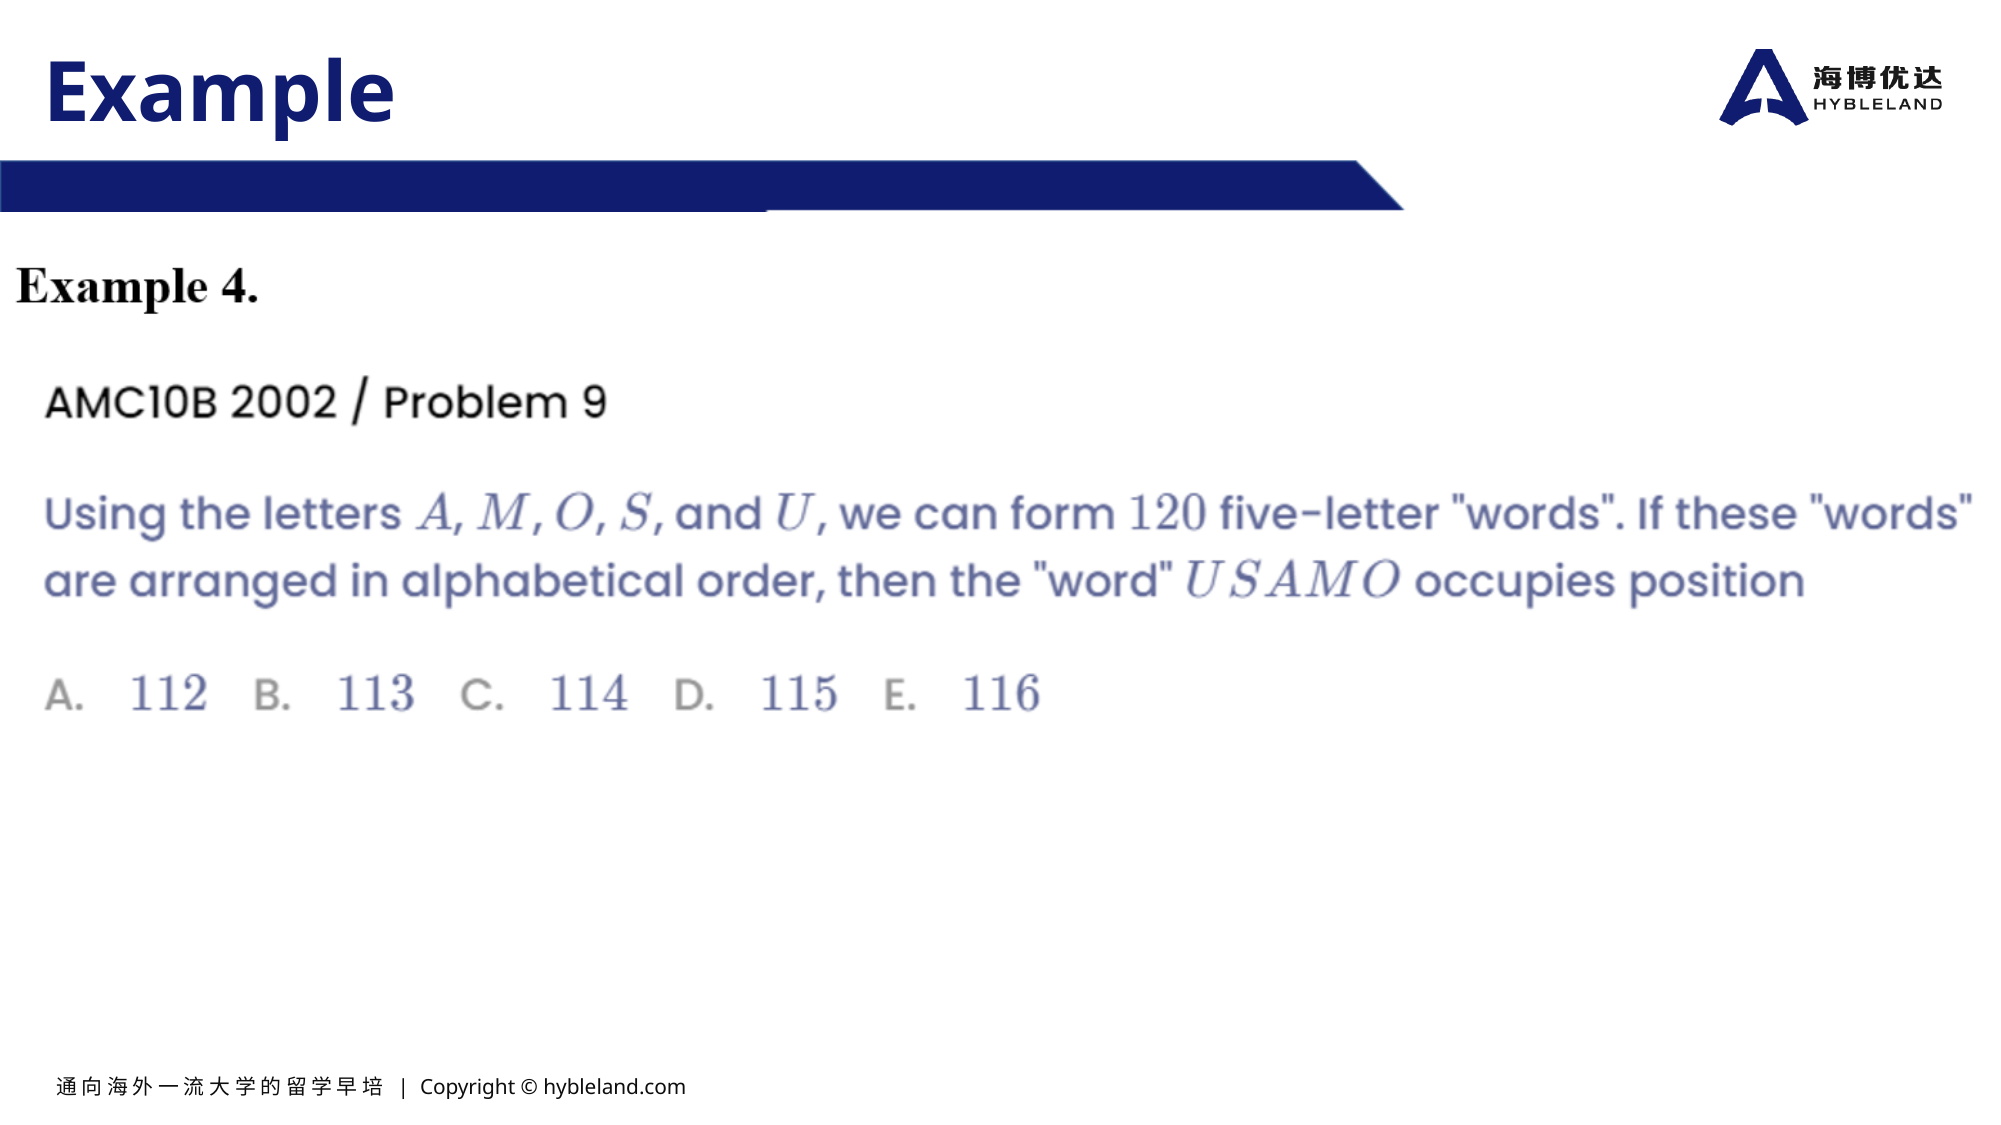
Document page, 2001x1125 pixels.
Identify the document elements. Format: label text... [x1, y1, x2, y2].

text_box Example [28, 30, 1155, 146]
picture [0, 251, 2000, 748]
picture [0, 159, 1413, 212]
picture [1719, 49, 1942, 126]
